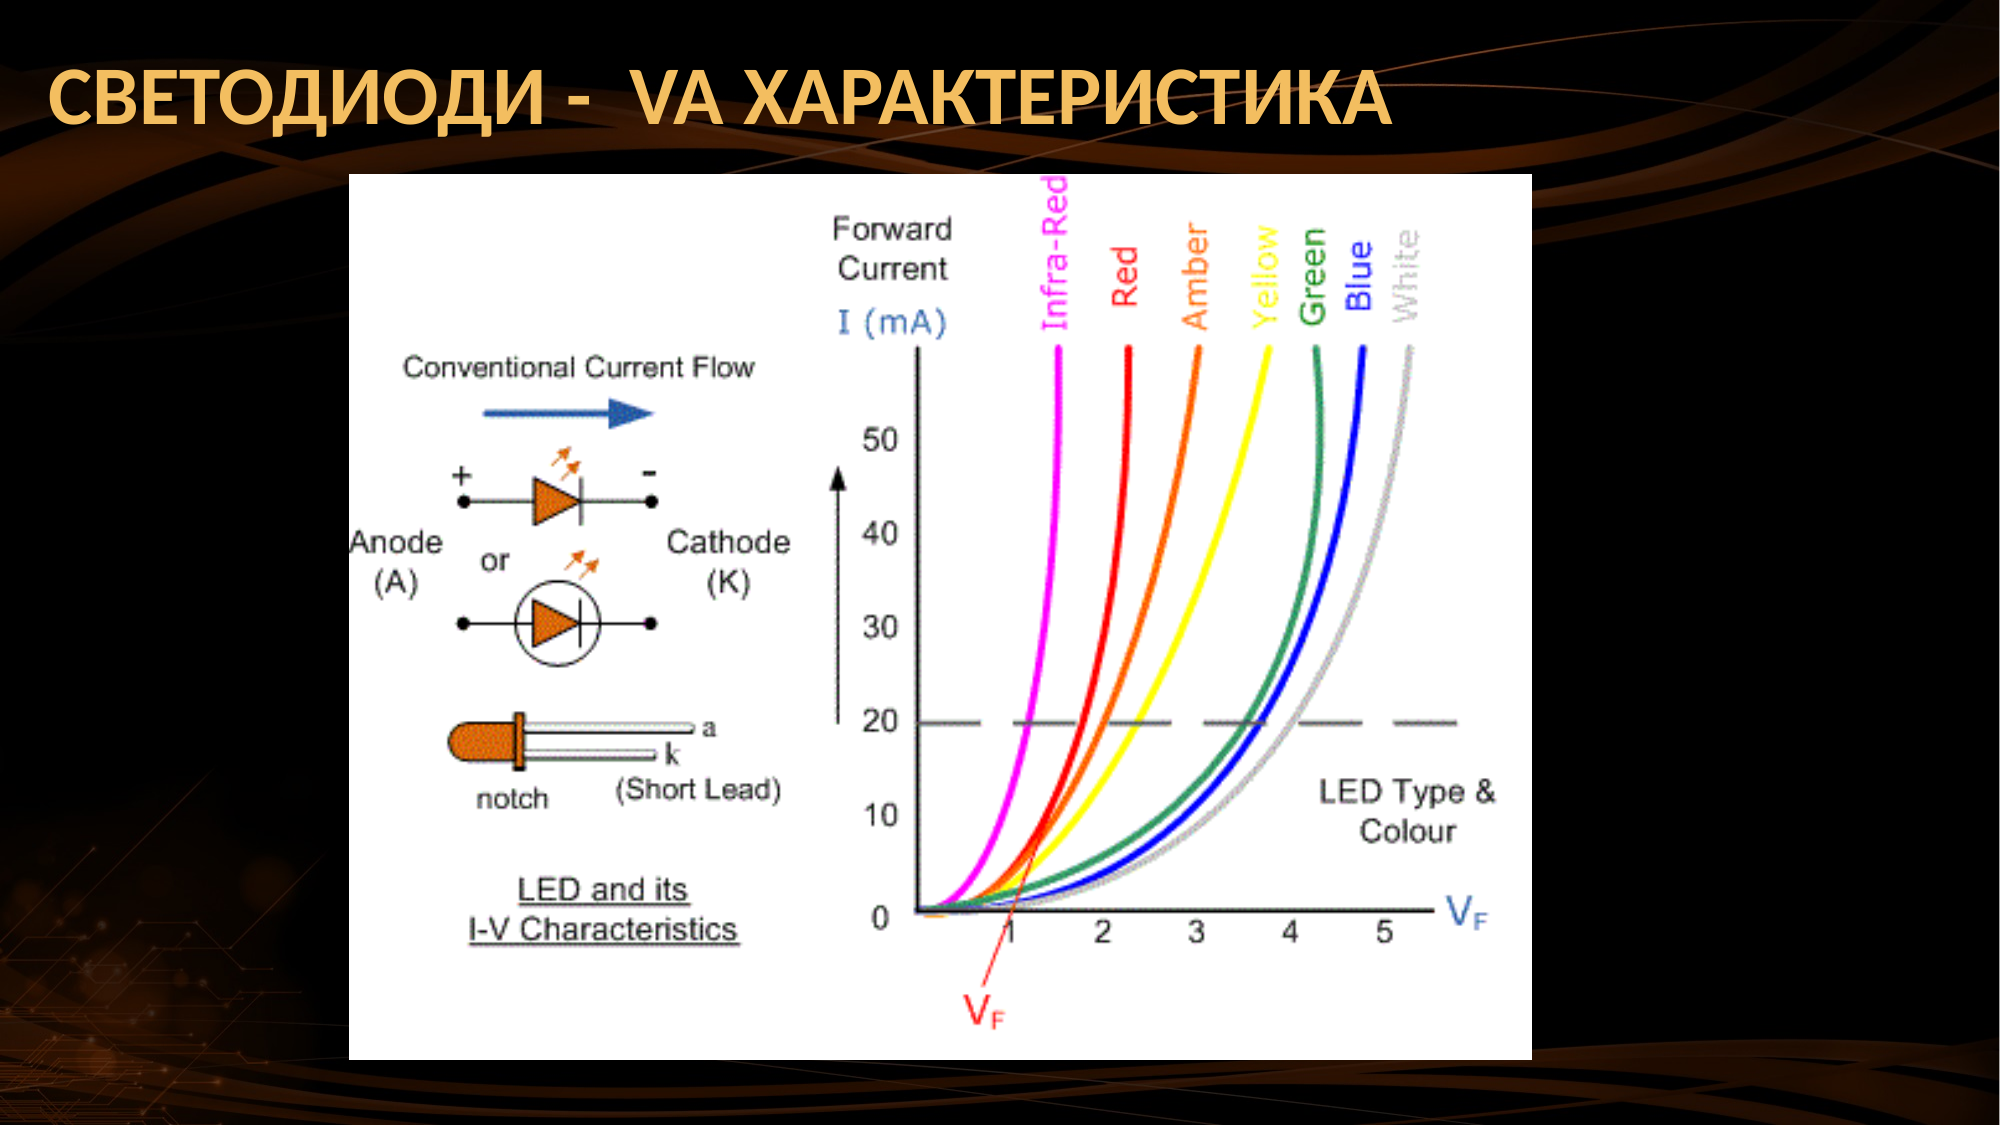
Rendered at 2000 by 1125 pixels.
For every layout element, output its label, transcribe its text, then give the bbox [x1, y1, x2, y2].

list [349, 174, 1532, 1060]
picture [0, 0, 2000, 1125]
title СВЕТОДИОДИ - VA ХАРАКТЕРИСТИКА [30, 6, 1602, 189]
